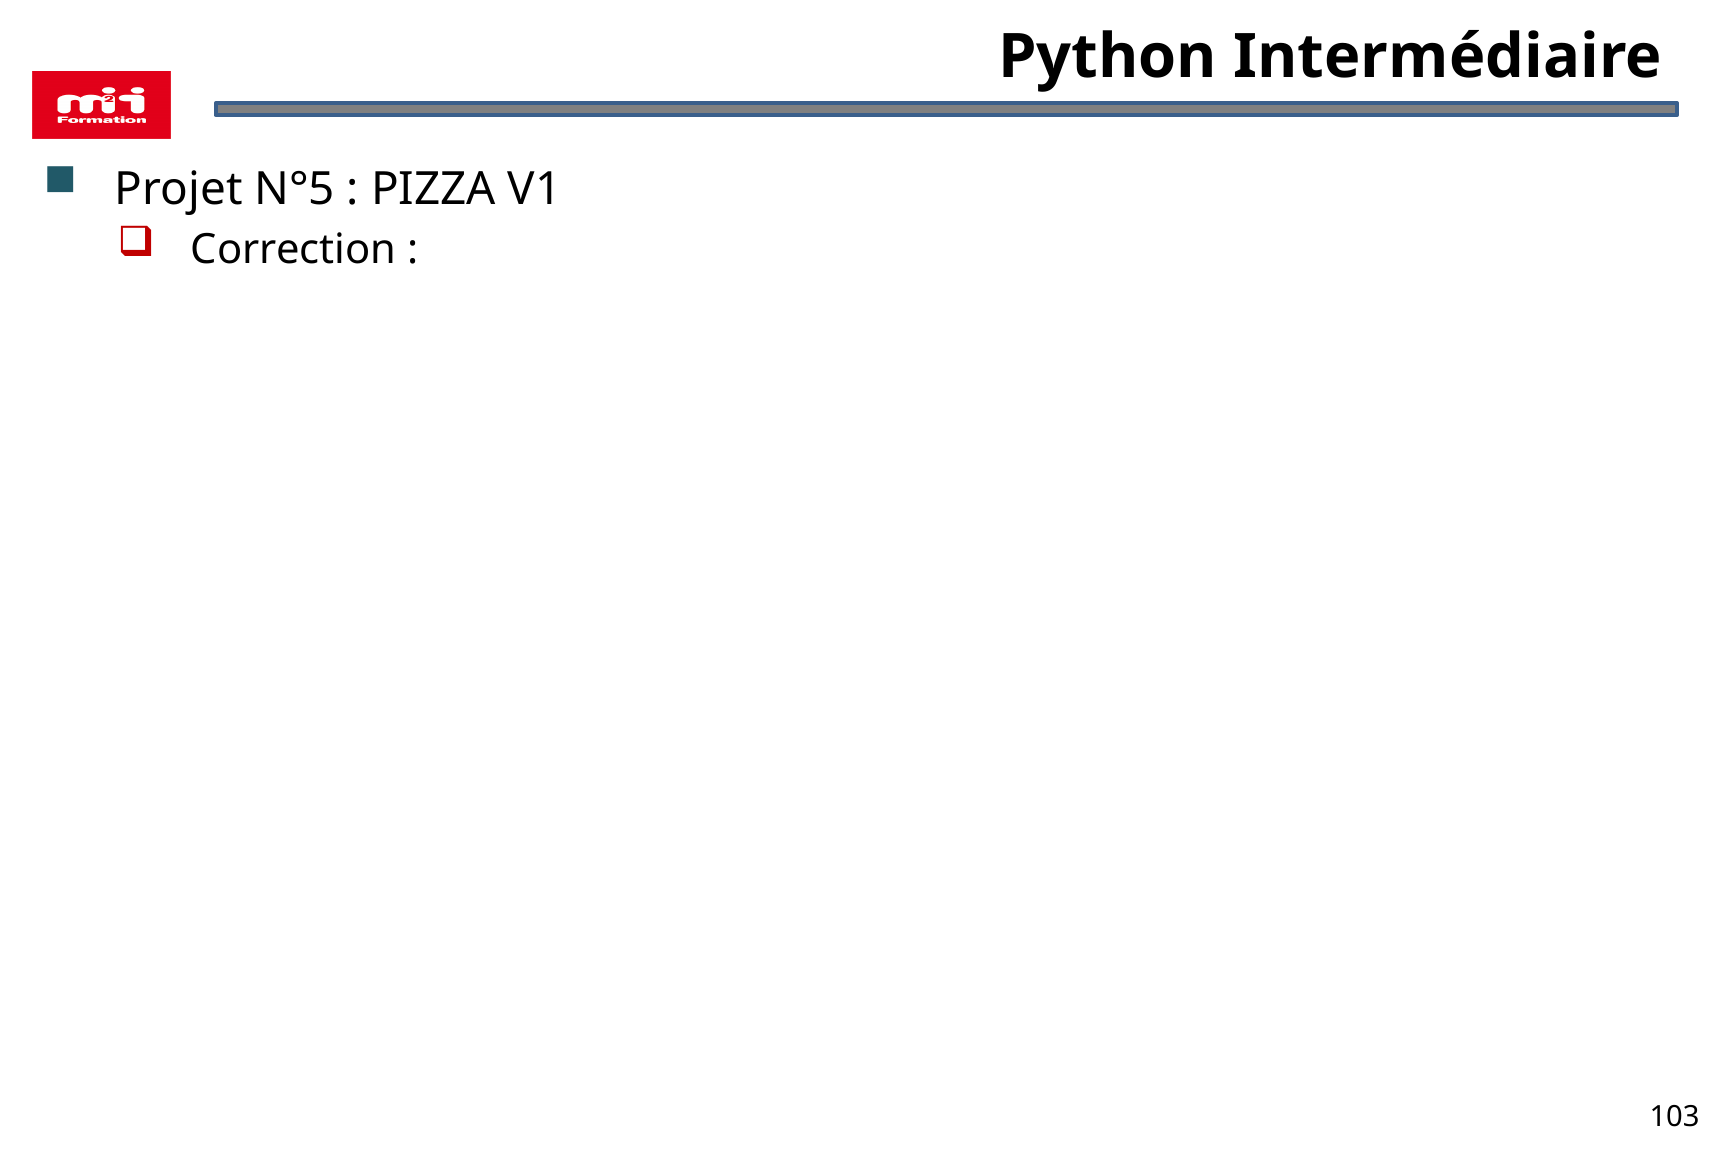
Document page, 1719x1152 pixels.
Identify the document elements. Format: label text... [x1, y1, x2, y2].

title Python Intermédiaire [215, 8, 1678, 92]
list Projet N°5 : PIZZA V1 Correction : [36, 152, 1682, 1079]
slide_number 103 [1631, 1090, 1719, 1152]
picture [32, 71, 171, 139]
